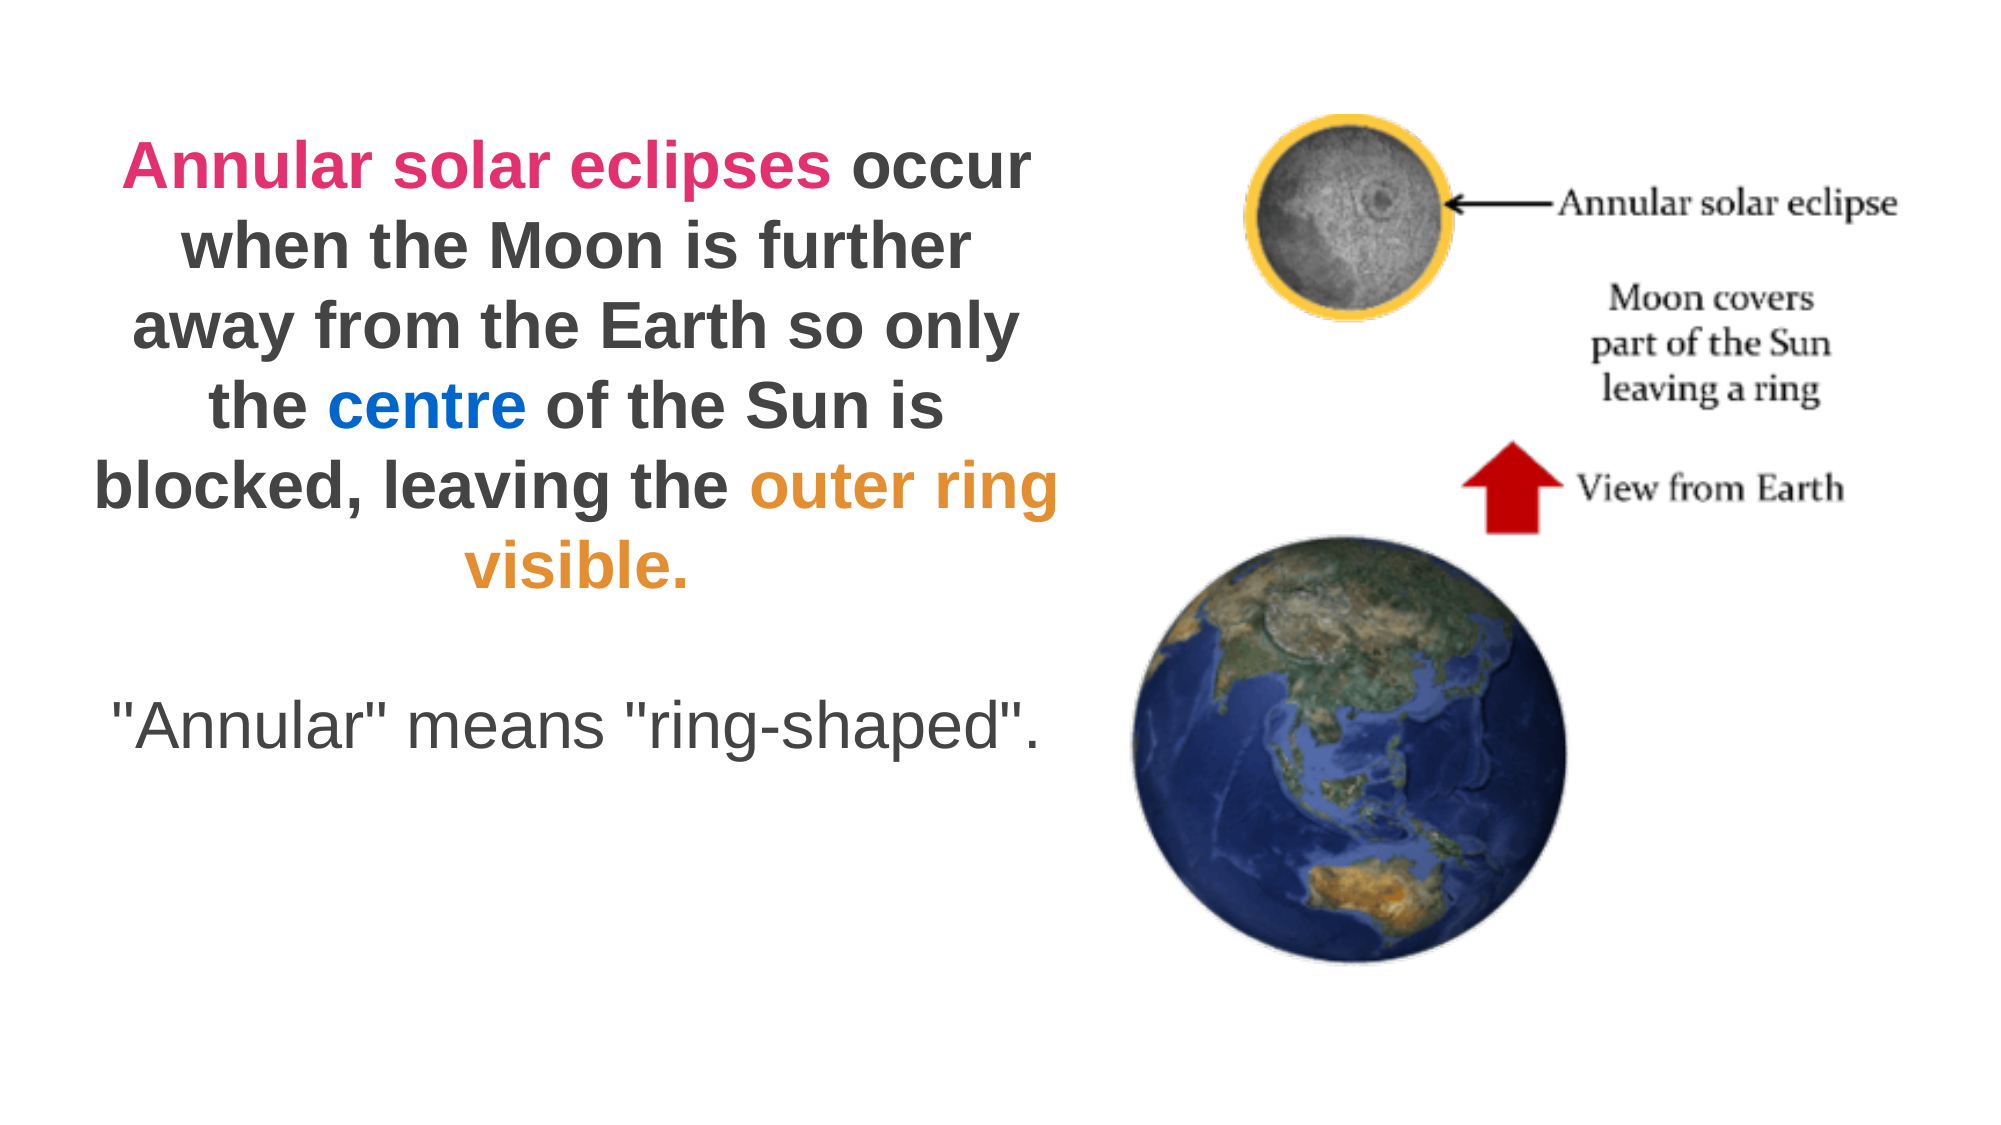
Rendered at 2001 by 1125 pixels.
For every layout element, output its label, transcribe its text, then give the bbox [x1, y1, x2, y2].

text_box Annular solar eclipses occur when the Moon is further away from the Earth so only the centre of the Sun is blocked, leaving the outer ring visible. "Annular" means "ring-shaped". [77, 114, 1059, 770]
picture [1059, 114, 1923, 1038]
